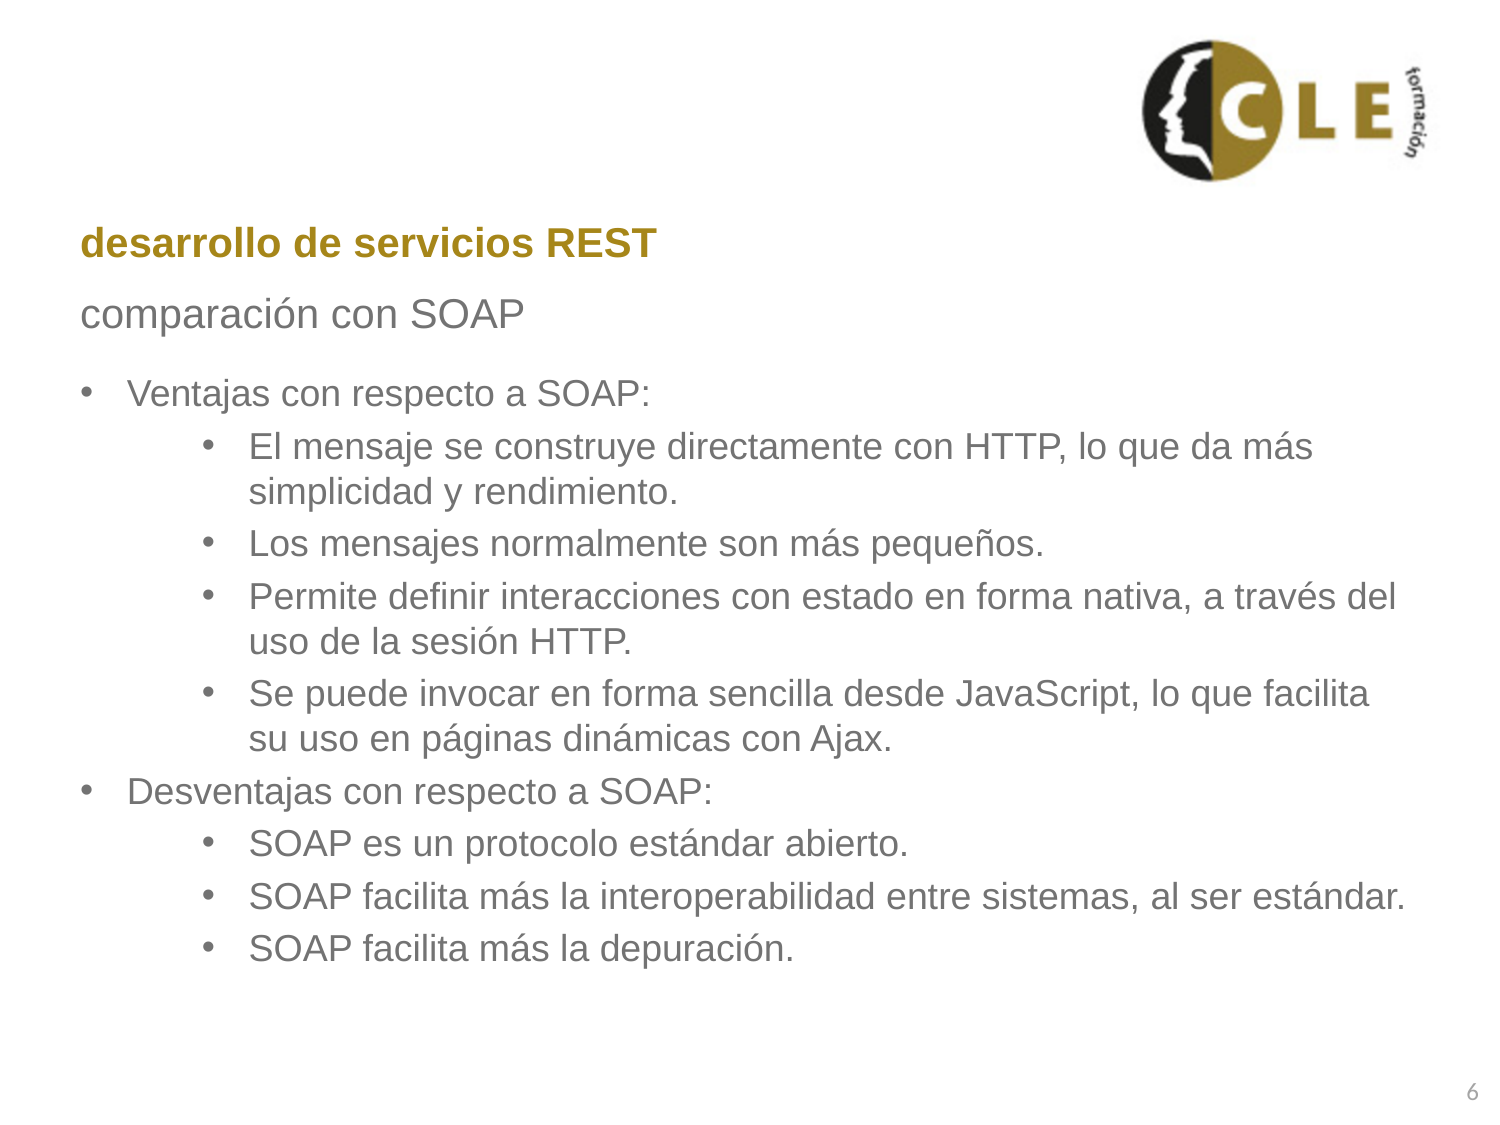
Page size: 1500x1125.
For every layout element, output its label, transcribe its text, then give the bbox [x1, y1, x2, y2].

title desarrollo de servicios REST [64, 208, 1424, 278]
list comparación con SOAP [64, 278, 1424, 350]
picture [1092, 19, 1462, 207]
slide_number 6 [1386, 1060, 1495, 1121]
list Ventajas con respecto a SOAP: El mensaje se construye directamente con HTTP, lo que da más simplicidad y rendimiento. Los mensajes normalmente son más pequeños. Permite definir interacciones con estado en forma nativa, a través del uso de la sesión HTTP. Se puede invocar en forma sencilla desde JavaScript, lo que facilita su uso en páginas dinámicas con Ajax. Desventajas con respecto a SOAP: SOAP es un protocolo estándar abierto. SOAP facilita más la interoperabilidad entre sistemas, al ser estándar. SOAP facilita más la depuración. [64, 361, 1424, 1047]
